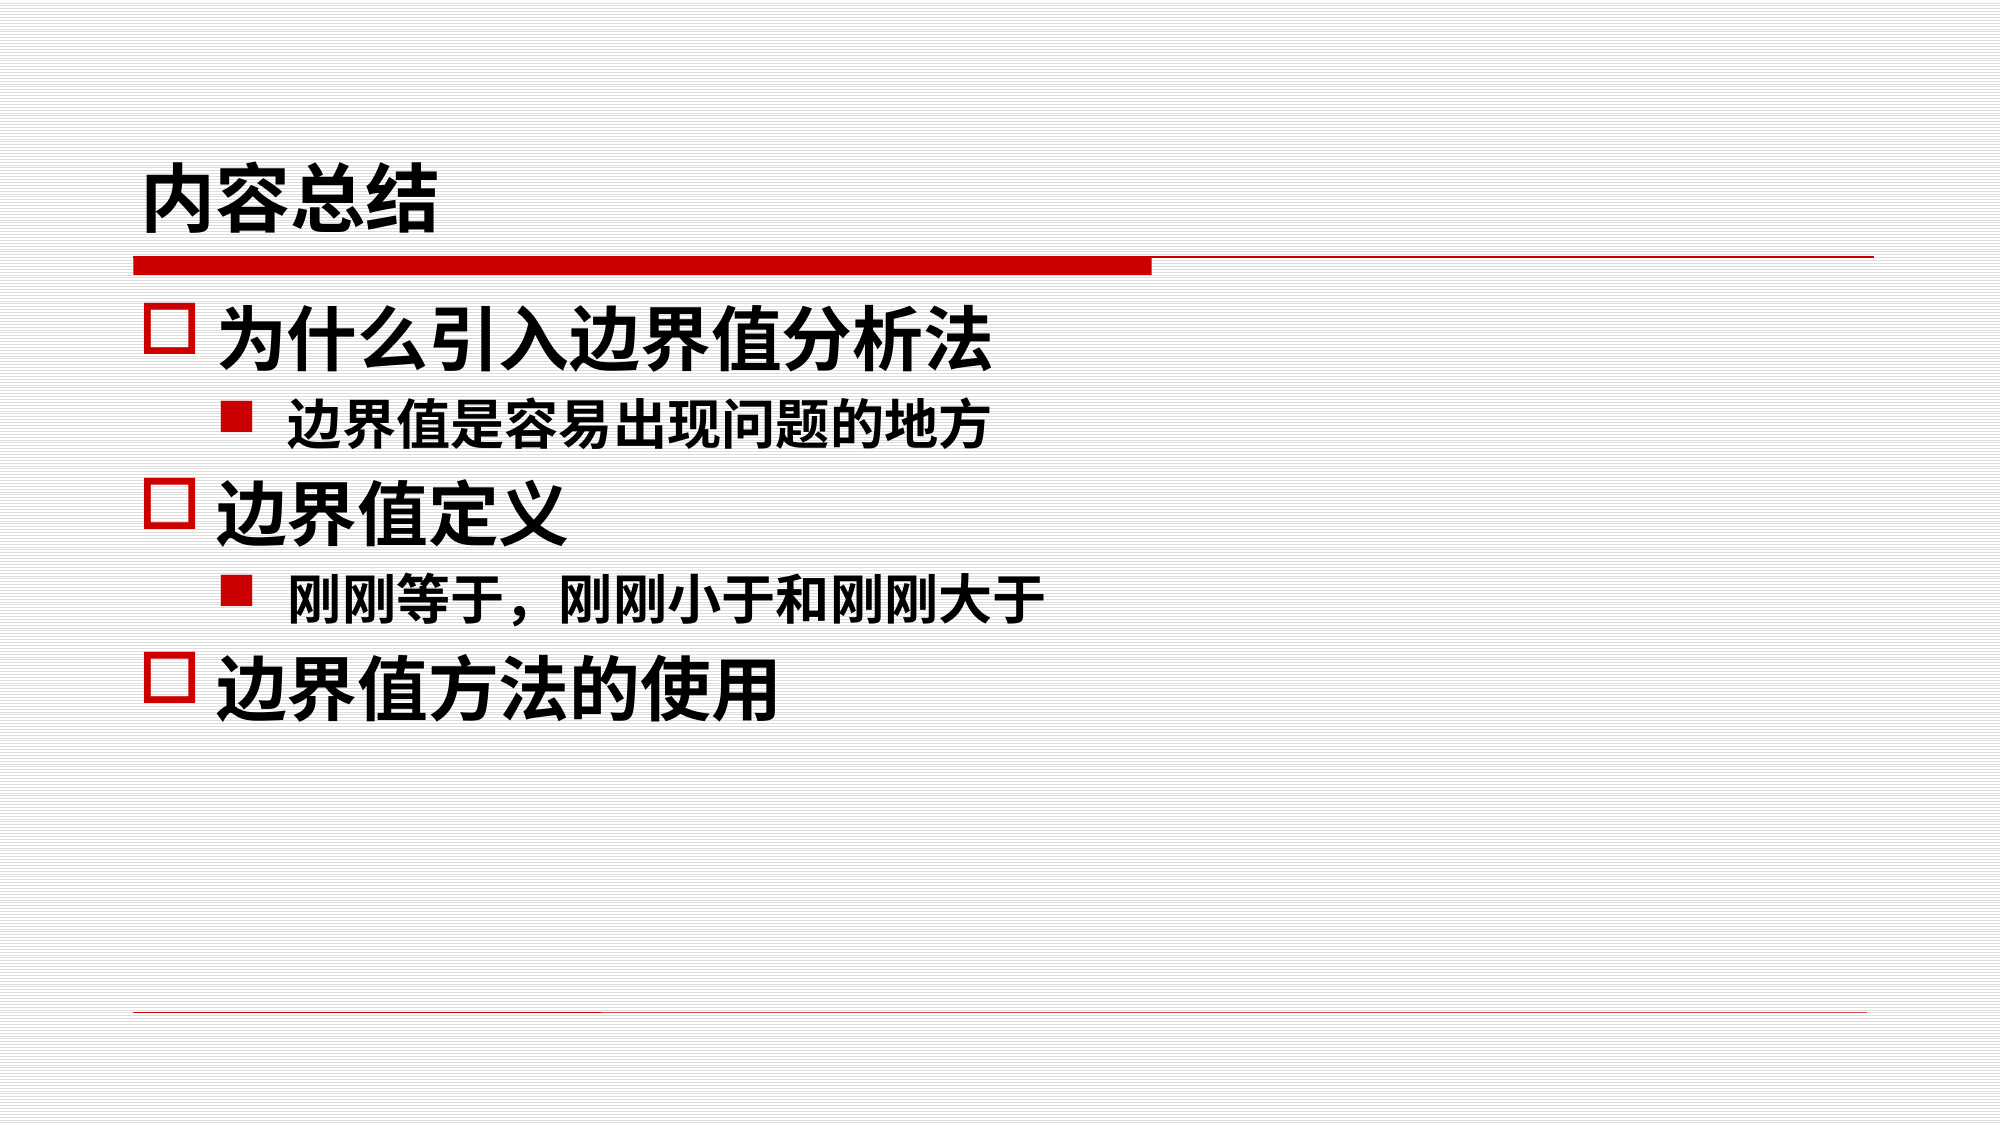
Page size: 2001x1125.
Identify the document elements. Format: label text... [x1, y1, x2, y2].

list 为什么引入边界值分析法 边界值是容易出现问题的地方 边界值定义 刚刚等于，刚刚小于和刚刚大于 边界值方法的使用 [123, 287, 1875, 988]
title 内容总结 [125, 50, 1876, 250]
